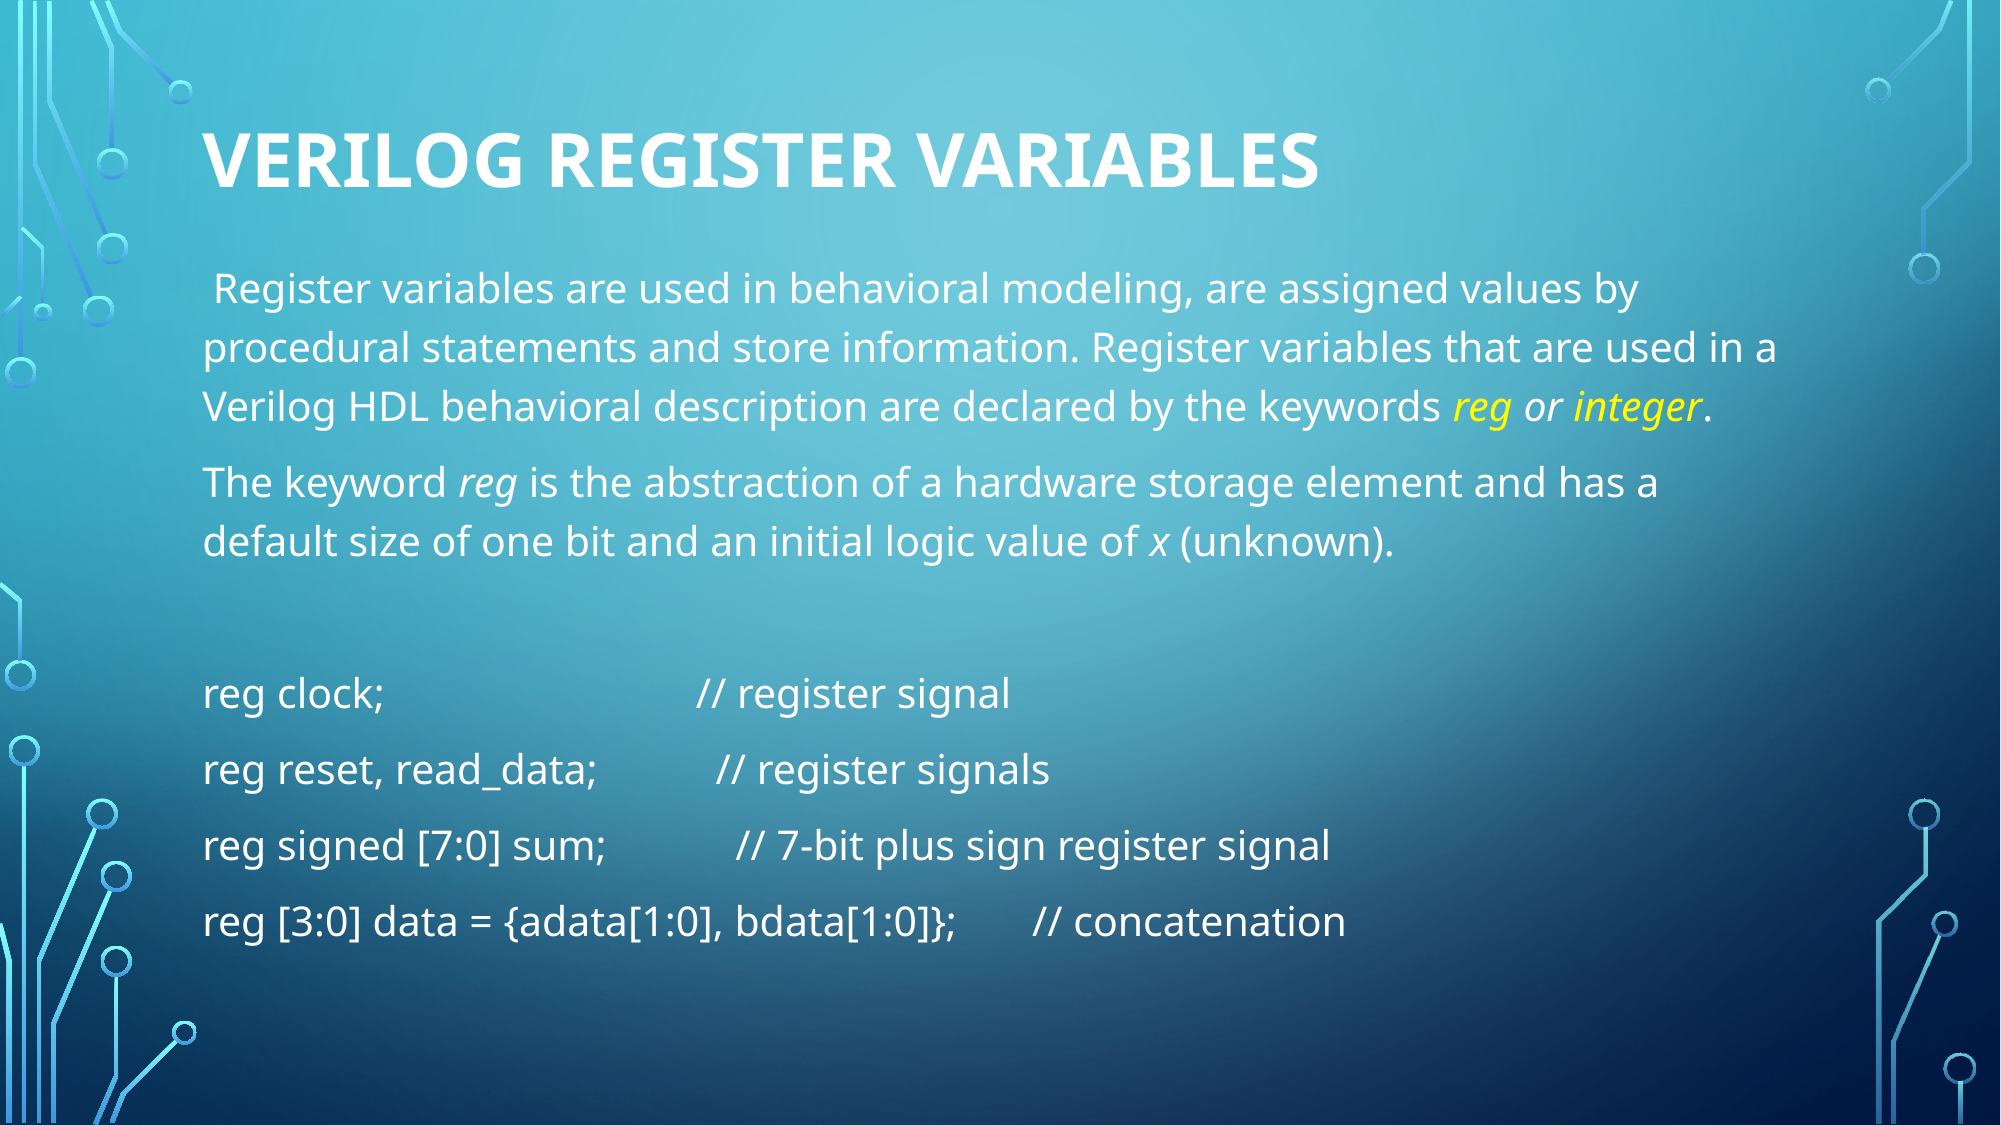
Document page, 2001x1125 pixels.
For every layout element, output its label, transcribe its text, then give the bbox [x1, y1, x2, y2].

list Register variables are used in behavioral modeling, are assigned values by procedural statements and store information. Register variables that are used in a Verilog HDL behavioral description are declared by the keywords reg or integer. The keyword reg is the abstraction of a hardware storage element and has a default size of one bit and an initial logic value of x (unknown). reg clock; // register signal reg reset, read_data; // register signals reg signed [7:0] sum; // 7-bit plus sign register signal reg [3:0] data = {adata[1:0], bdata[1:0]}; // concatenation [187, 245, 1813, 958]
title Verilog Register Variables [187, 42, 1813, 245]
